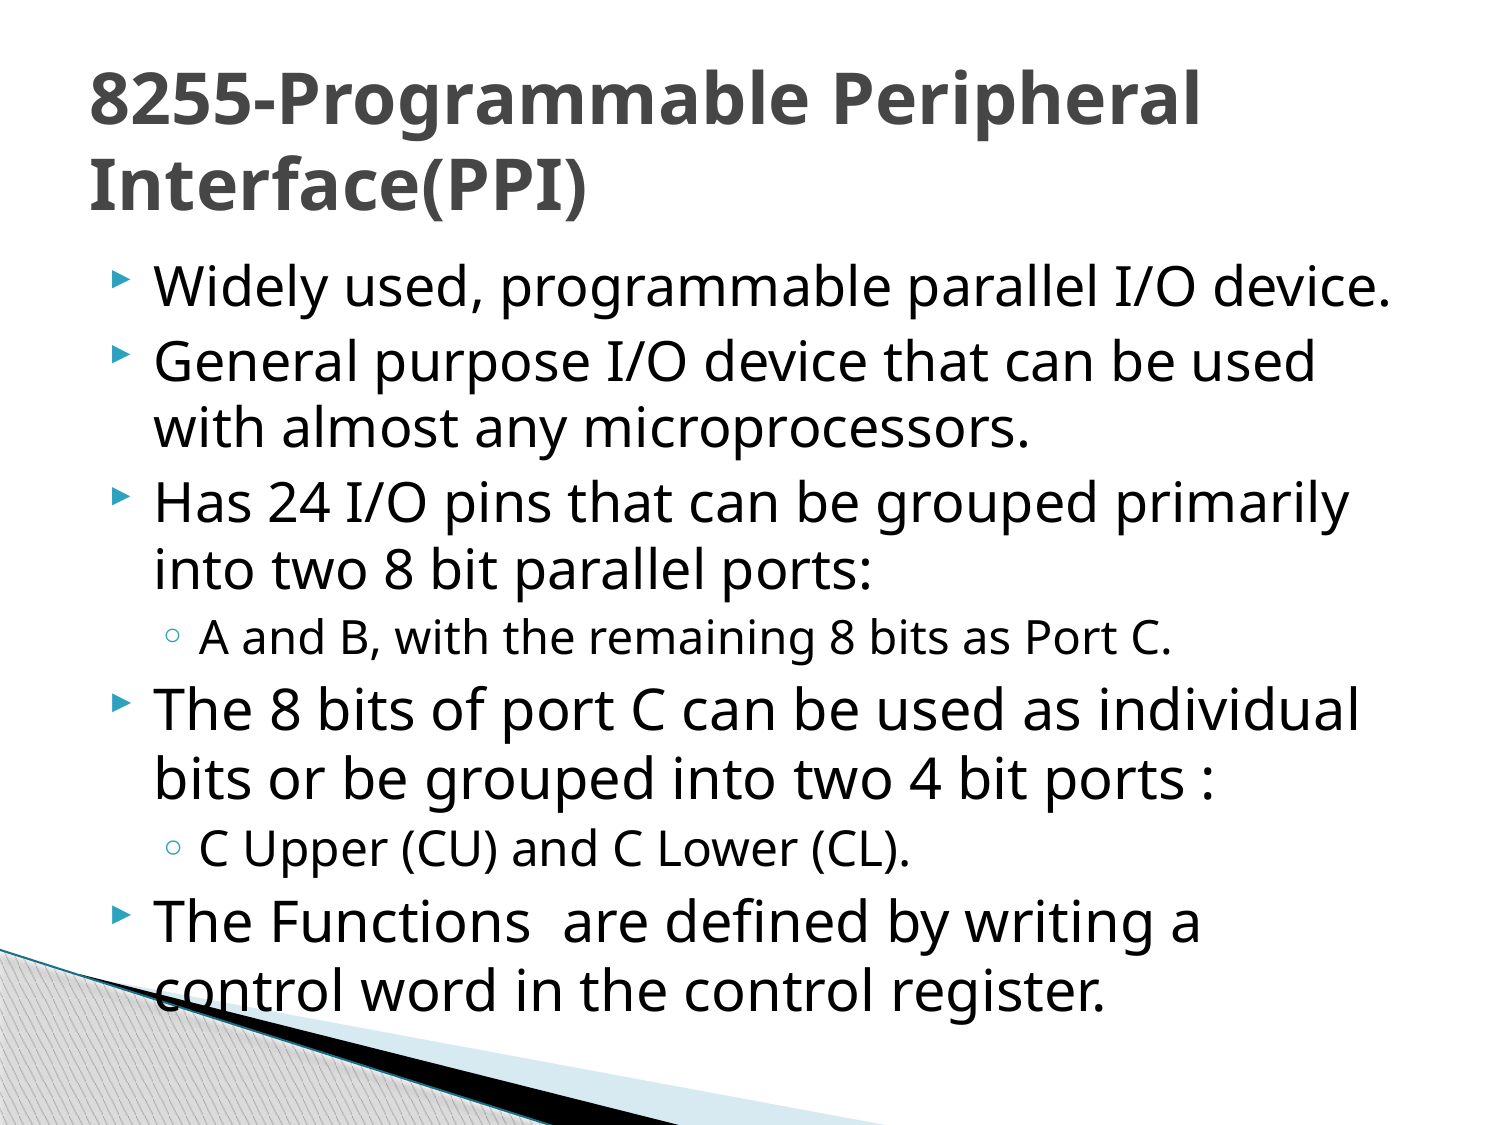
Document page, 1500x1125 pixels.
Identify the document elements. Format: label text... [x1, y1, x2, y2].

title 8255-Programmable Peripheral Interface(PPI) [75, 45, 1425, 233]
list Widely used, programmable parallel I/O device. General purpose I/O device that can be used with almost any microprocessors. Has 24 I/O pins that can be grouped primarily into two 8 bit parallel ports: A and B, with the remaining 8 bits as Port C. The 8 bits of port C can be used as individual bits or be grouped into two 4 bit ports : C Upper (CU) and C Lower (CL). The Functions are defined by writing a control word in the control register. [75, 243, 1425, 1038]
